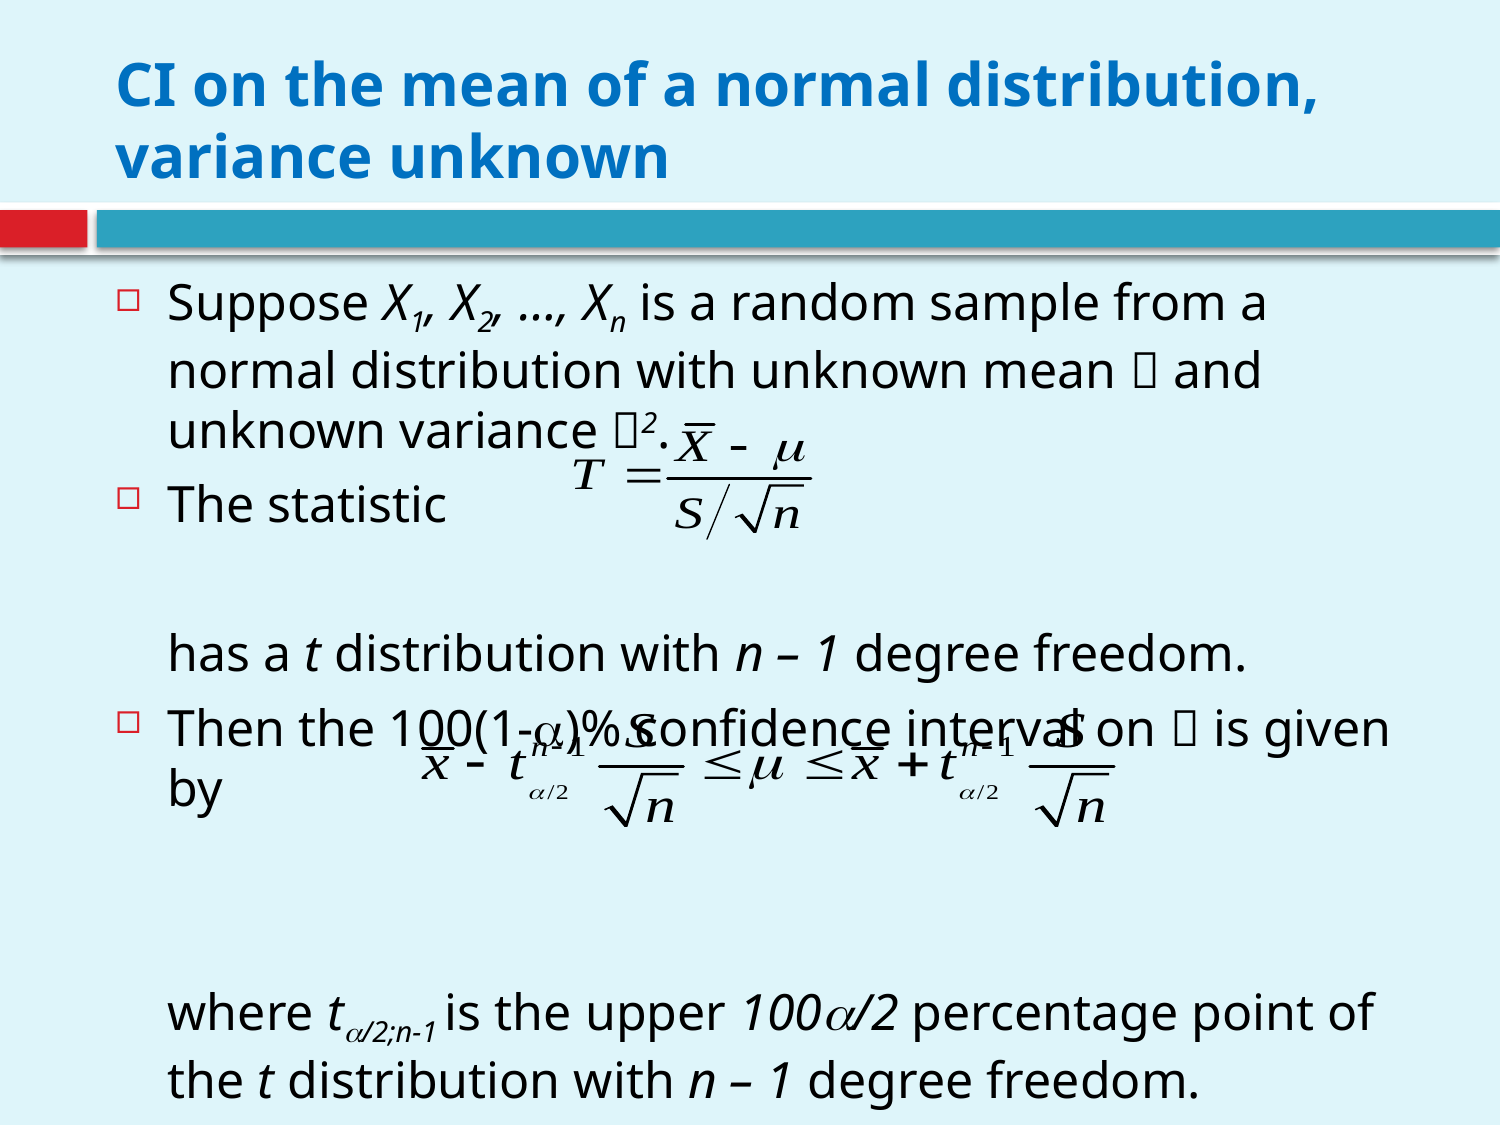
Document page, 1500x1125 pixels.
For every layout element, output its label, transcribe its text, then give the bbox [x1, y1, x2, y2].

title CI on the mean of a normal distribution, variance unknown [100, 37, 1438, 200]
list Suppose X1, X2, …, Xn is a random sample from a normal distribution with unknown mean  and unknown variance 2. The statistic has a t distribution with n – 1 degree freedom. Then the 100(1-)% confidence interval on  is given by where t/2;n-1 is the upper 100/2 percentage point of the t distribution with n – 1 degree freedom. [100, 262, 1438, 1038]
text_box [409, 699, 1130, 838]
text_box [564, 414, 824, 551]
